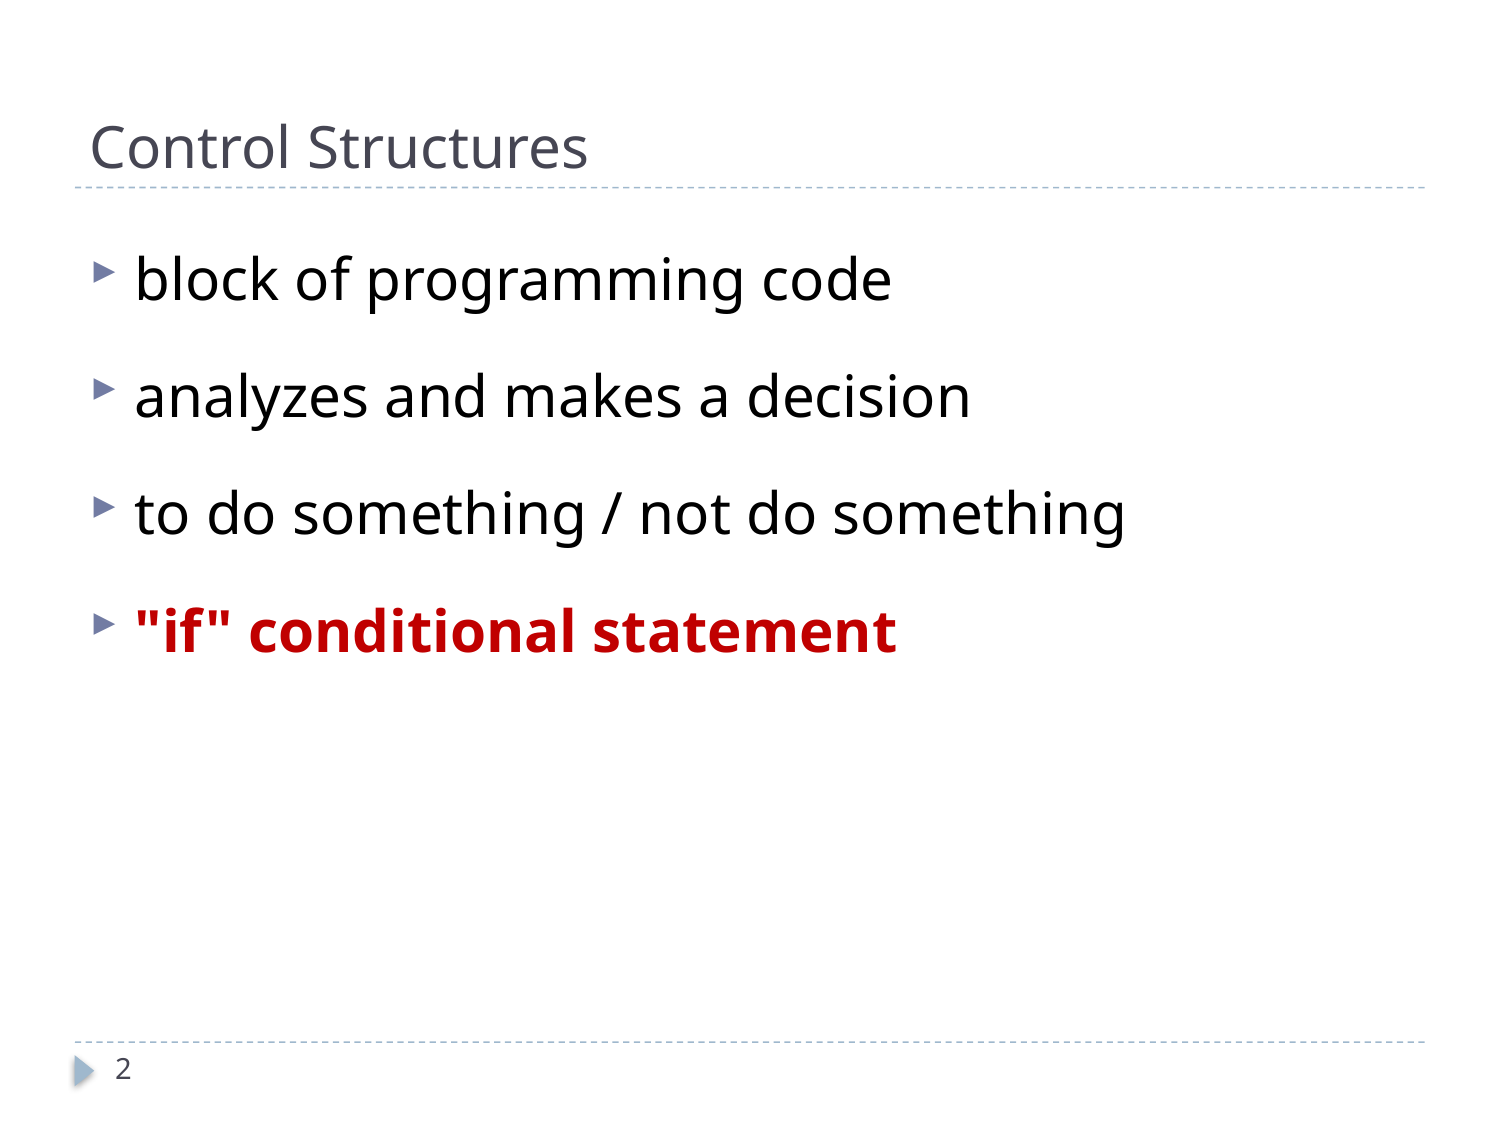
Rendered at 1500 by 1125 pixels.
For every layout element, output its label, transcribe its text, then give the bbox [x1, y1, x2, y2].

slide_number 2 [100, 1042, 426, 1103]
title Control Structures [75, 24, 1425, 188]
list block of programming code analyzes and makes a decision to do something / not do something "if" conditional statement [75, 200, 1425, 1010]
